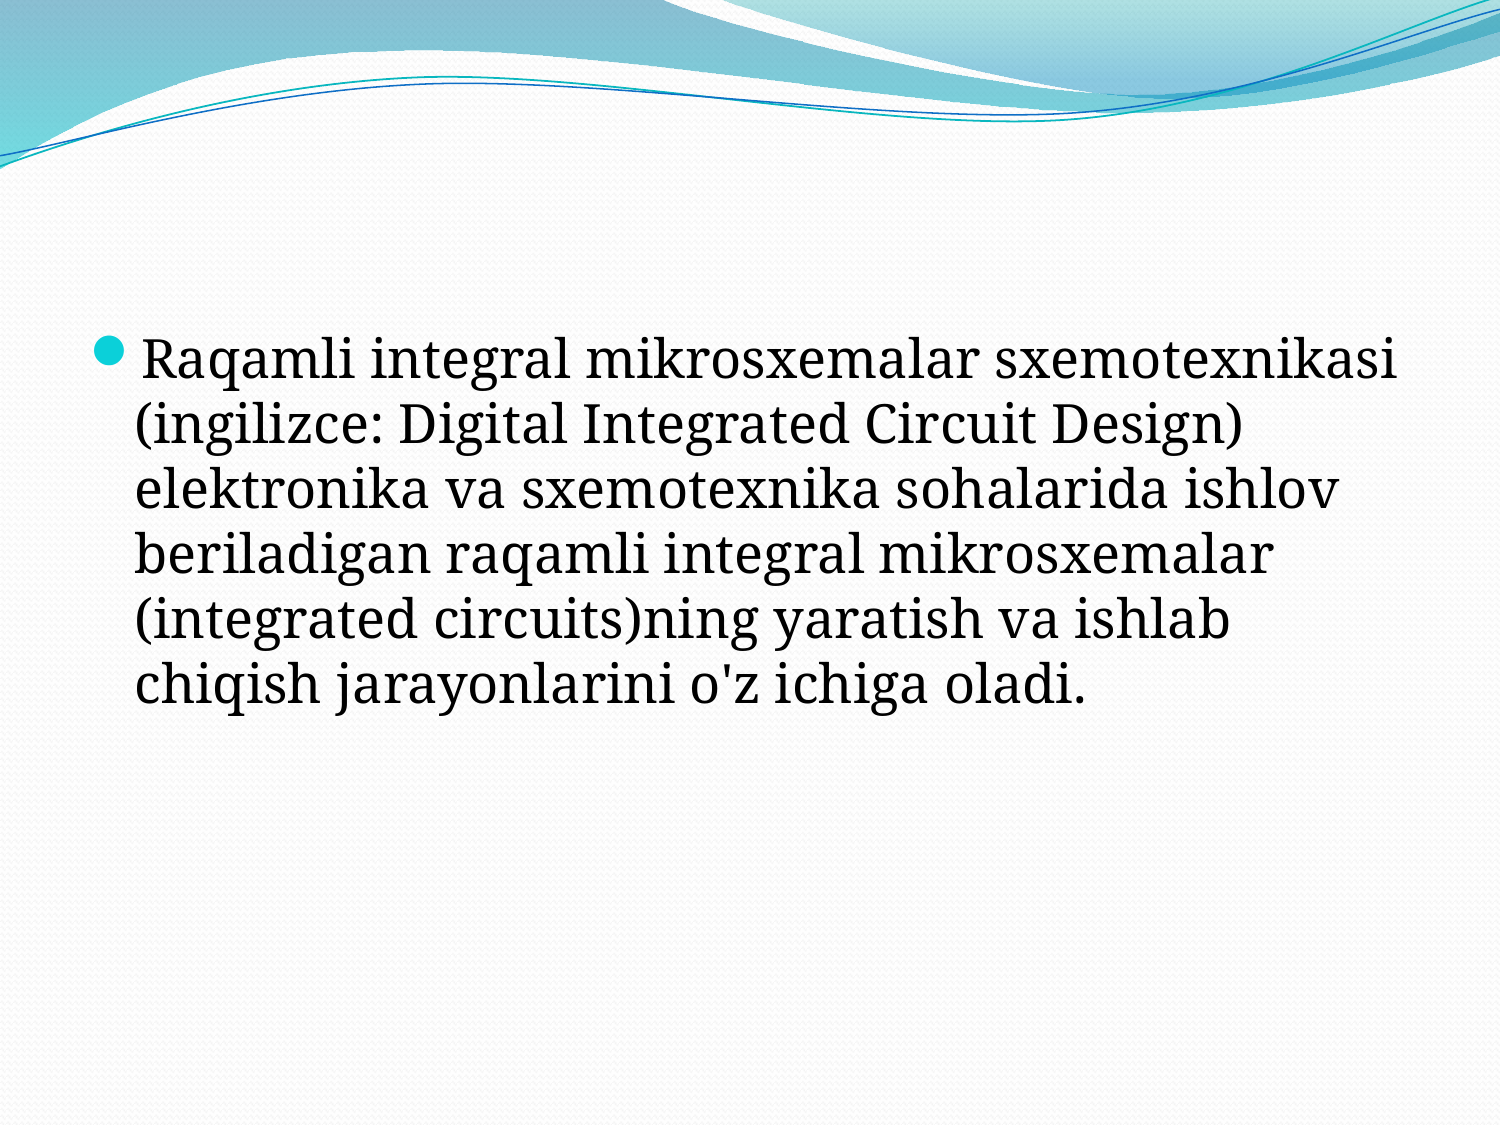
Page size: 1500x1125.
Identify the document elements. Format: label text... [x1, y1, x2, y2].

list Raqamli integral mikrosxemalar sxemotexnikasi (ingilizce: Digital Integrated Circuit Design) elektronika va sxemotexnika sohalarida ishlov beriladigan raqamli integral mikrosxemalar (integrated circuits)ning yaratish va ishlab chiqish jarayonlarini o'z ichiga oladi. [75, 317, 1425, 1038]
